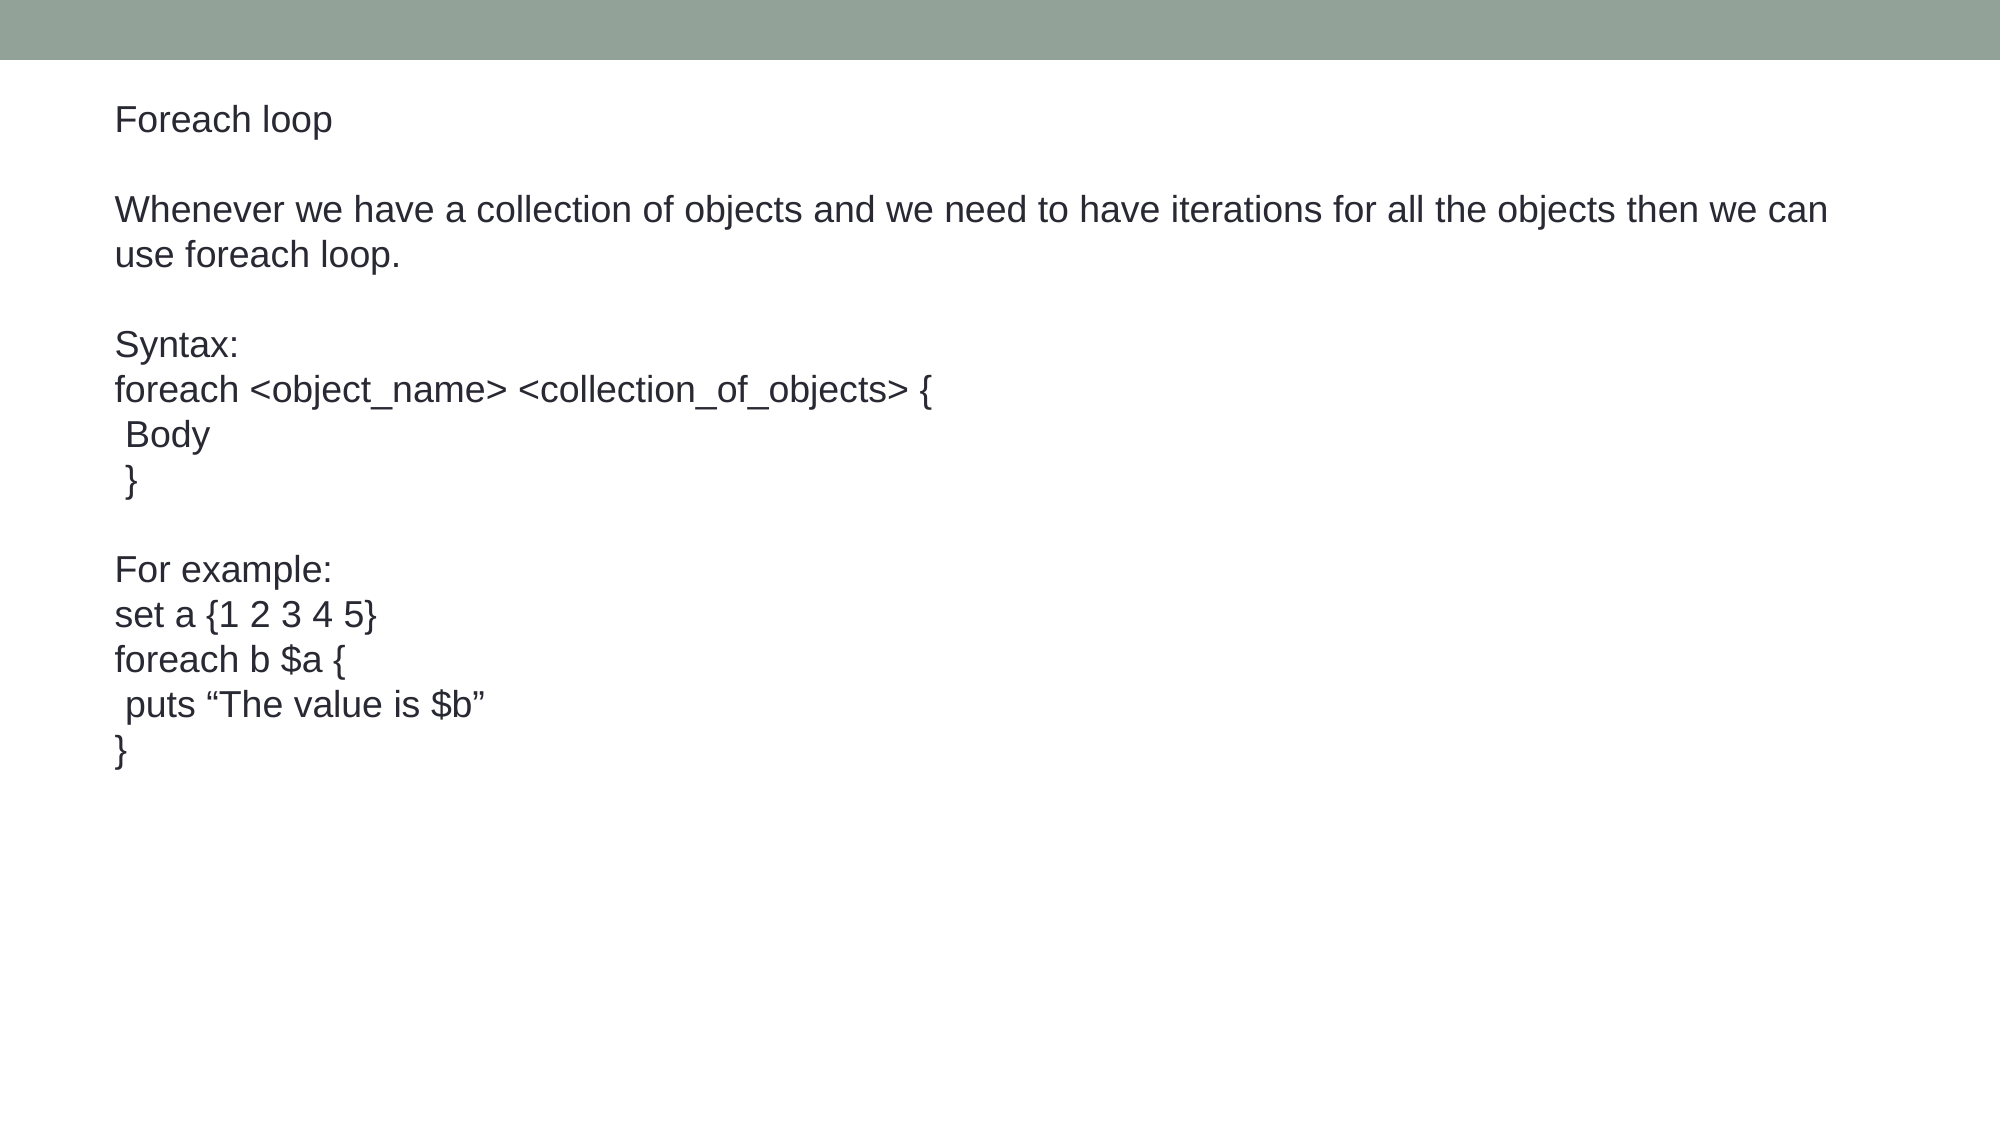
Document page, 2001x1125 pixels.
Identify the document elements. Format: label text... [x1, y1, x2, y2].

text_box Foreach loop Whenever we have a collection of objects and we need to have iterations for all the objects then we can use foreach loop. Syntax: foreach <object_name> <collection_of_objects> { Body } For example: set a {1 2 3 4 5} foreach b $a { puts “The value is $b” } [99, 87, 1888, 778]
